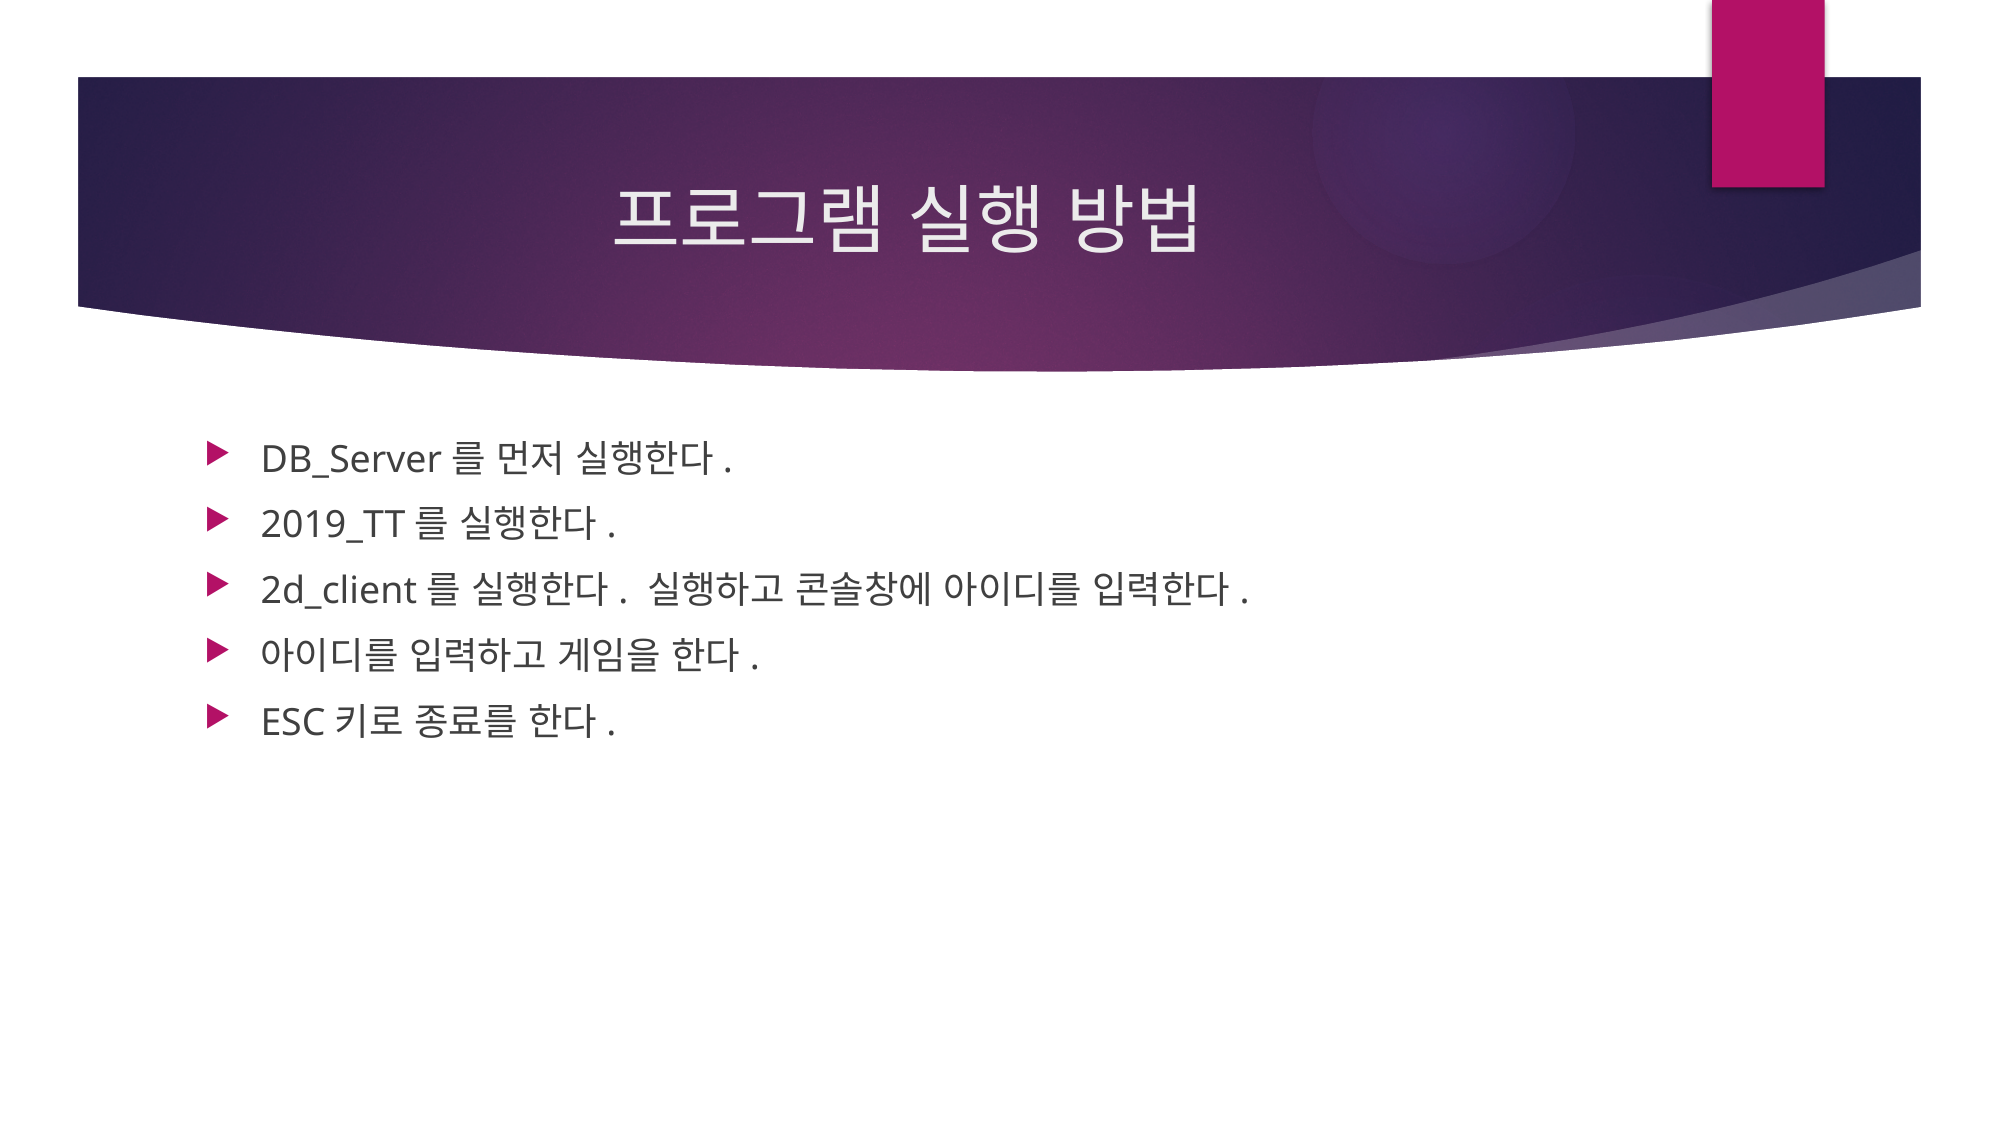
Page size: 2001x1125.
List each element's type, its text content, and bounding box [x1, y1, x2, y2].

list DB_Server를 먼저 실행한다. 2019_TT를 실행한다. 2d_client를 실행한다. 실행하고 콘솔창에 아이디를 입력한다. 아이디를 입력하고 게임을 한다. ESC키로 종료를 한다. [189, 427, 1638, 988]
title 프로그램 실행 방법 [189, 159, 1627, 276]
